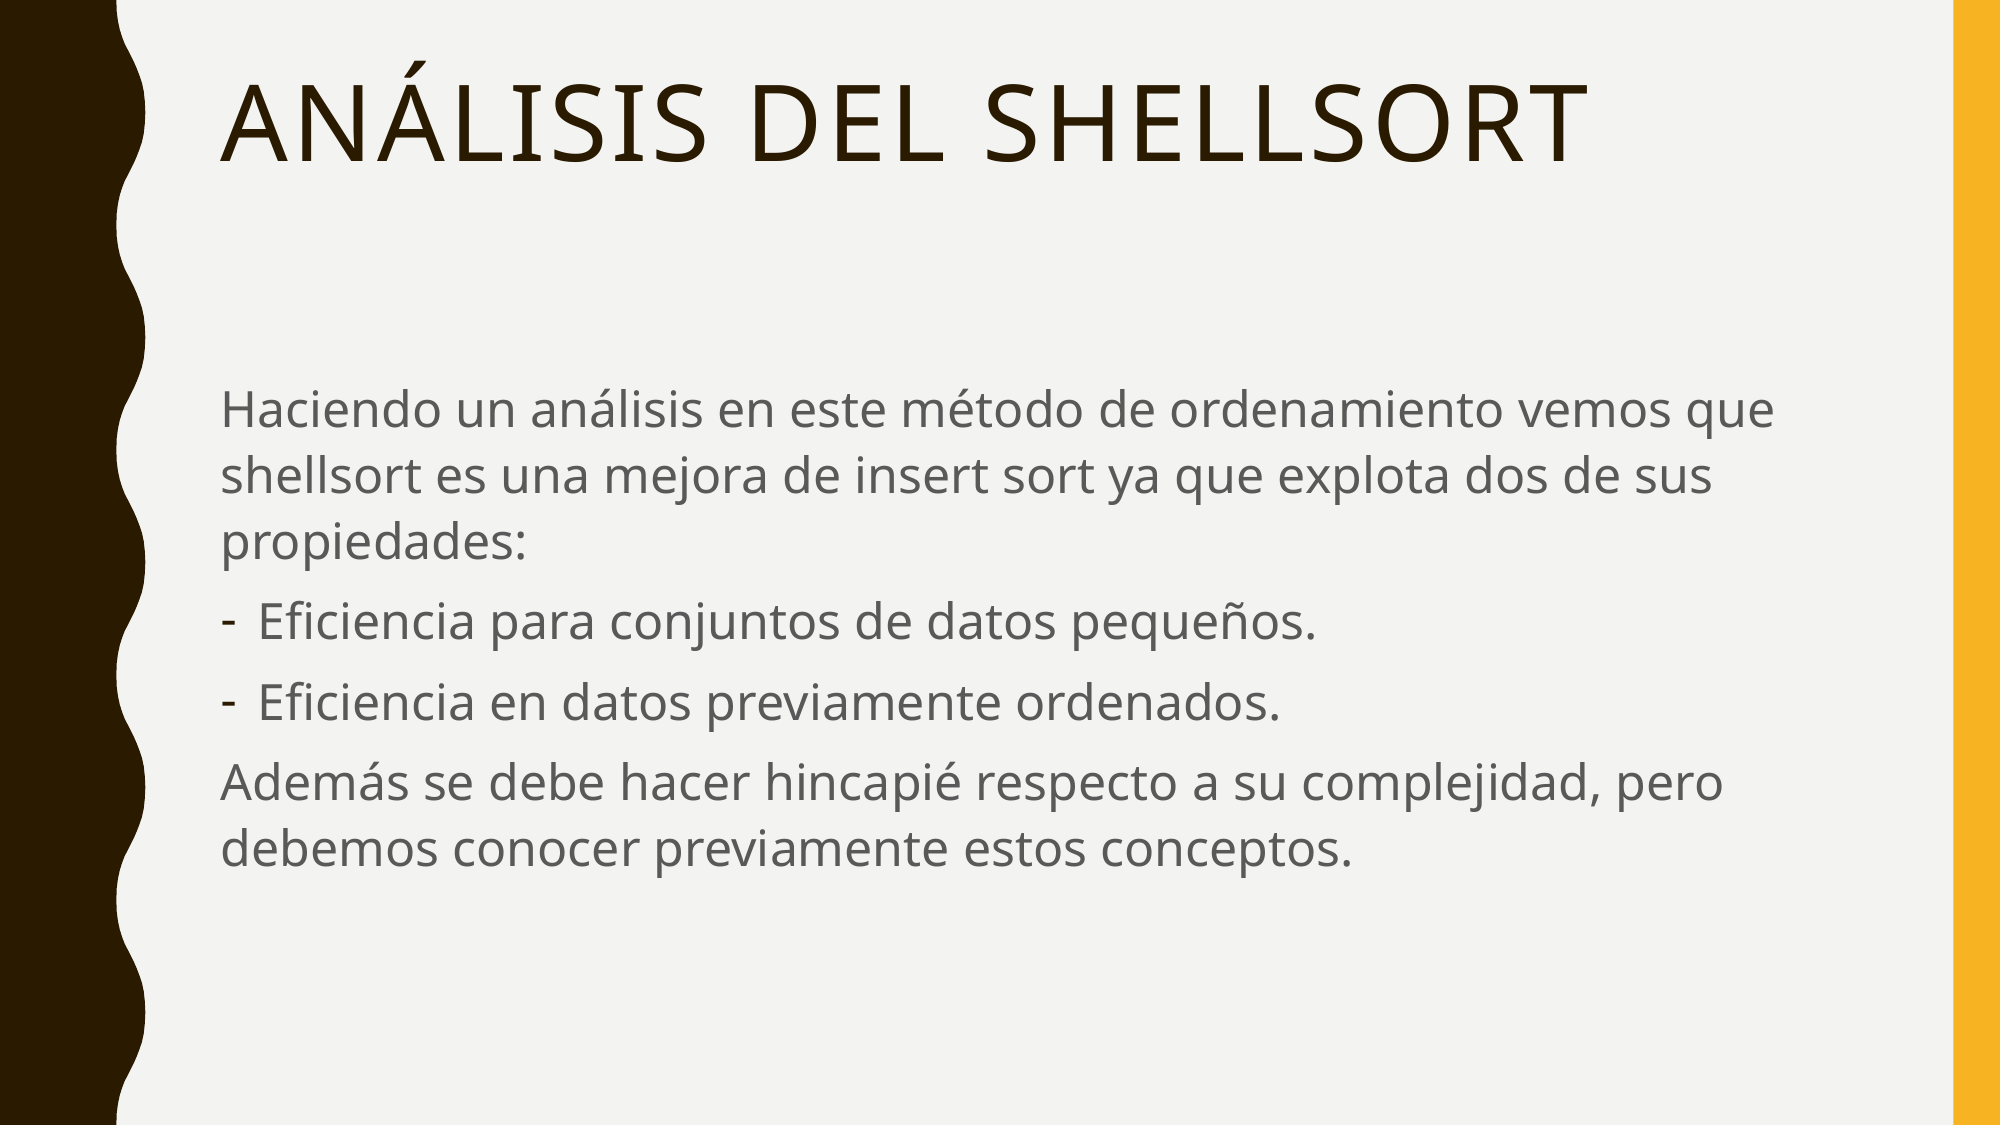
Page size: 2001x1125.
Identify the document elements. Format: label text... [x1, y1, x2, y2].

title Análisis del Shellsort [205, 62, 1875, 308]
list Haciendo un análisis en este método de ordenamiento vemos que shellsort es una mejora de insert sort ya que explota dos de sus propiedades: Eficiencia para conjuntos de datos pequeños. Eficiencia en datos previamente ordenados. Además se debe hacer hincapié respecto a su complejidad, pero debemos conocer previamente estos conceptos. [205, 363, 1875, 954]
